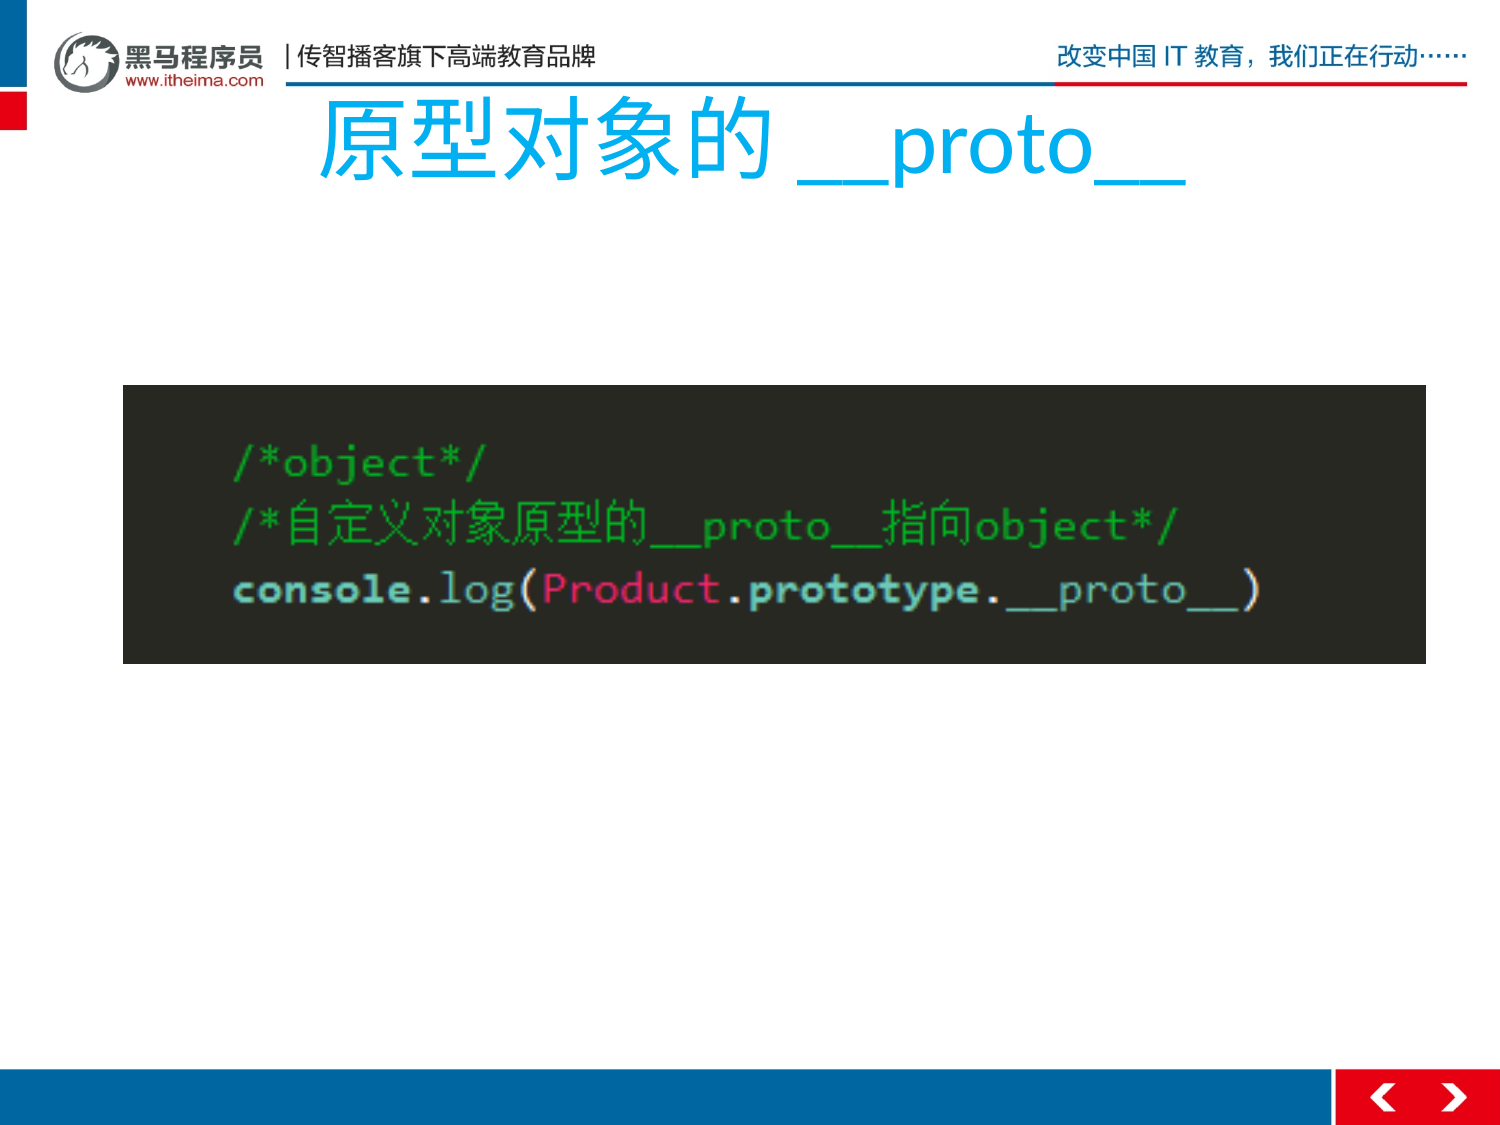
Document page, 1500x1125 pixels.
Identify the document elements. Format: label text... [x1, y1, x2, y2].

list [123, 385, 1427, 664]
title 原型对象的__proto__ [76, 42, 1427, 231]
picture [0, 0, 1500, 1125]
